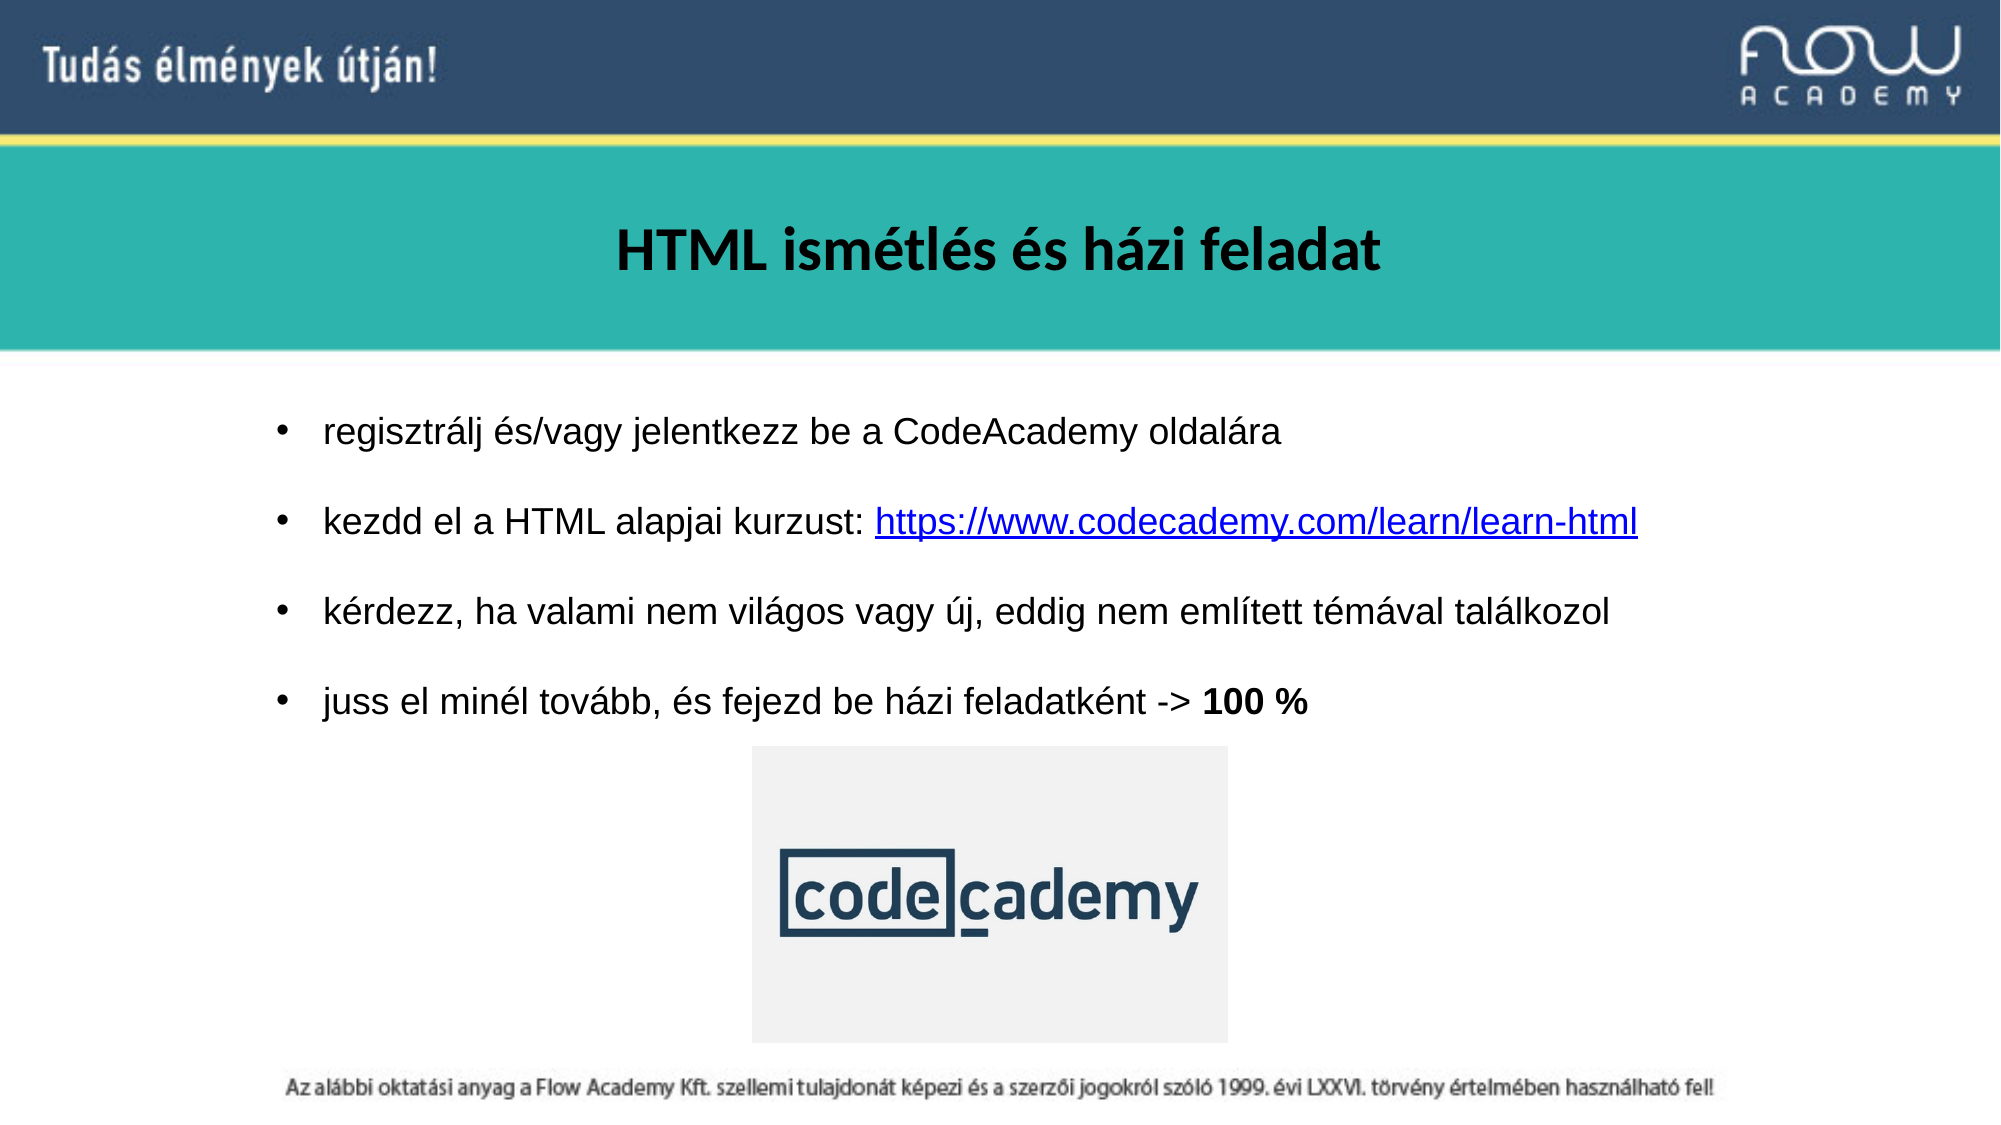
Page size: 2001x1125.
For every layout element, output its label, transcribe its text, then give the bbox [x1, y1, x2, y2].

text_box [176, 124, 1902, 135]
text_box [662, 1042, 1338, 1103]
text_box [176, 206, 1902, 342]
text_box regisztrálj és/vagy jelentkezz be a CodeAcademy oldalára kezdd el a HTML alapjai kurzust: https://www.codecademy.com/learn/learn-html kérdezz, ha valami nem világos vagy új, eddig nem említett témával találkozol juss el minél tovább, és fejezd be házi feladatként -> 100 % [261, 399, 1719, 779]
picture [0, 0, 2001, 1125]
text_box HTML ismétlés és házi feladat [0, 135, 2000, 206]
